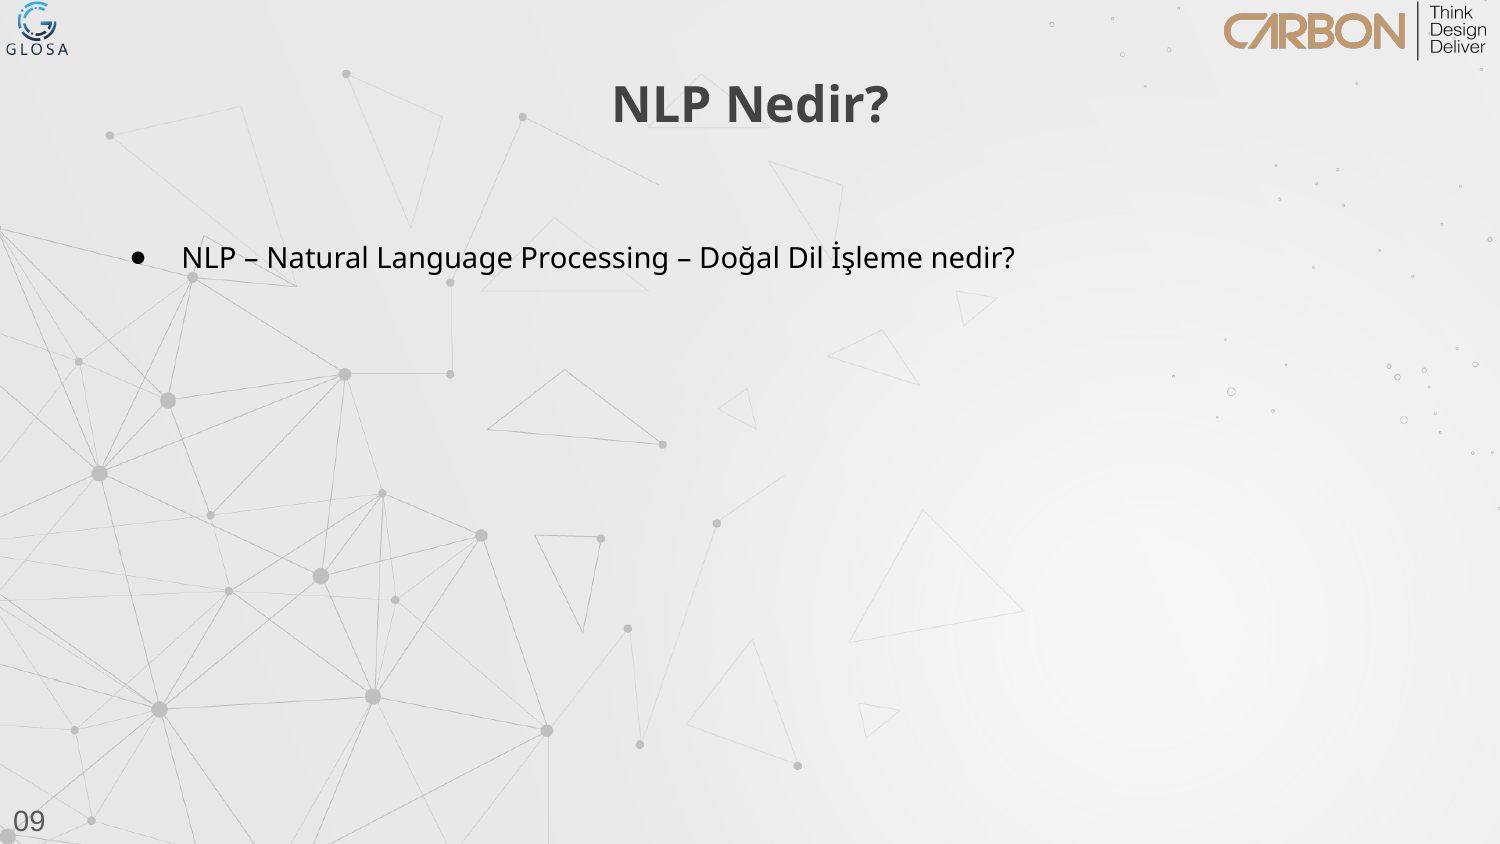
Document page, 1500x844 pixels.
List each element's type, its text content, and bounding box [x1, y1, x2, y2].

picture [1209, 0, 1500, 66]
text_box 09 [0, 796, 68, 844]
title NLP Nedir? [322, 57, 1178, 140]
text_box NLP – Natural Language Processing – Doğal Dil İşleme nedir? [91, 224, 1210, 290]
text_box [1, 0, 72, 69]
